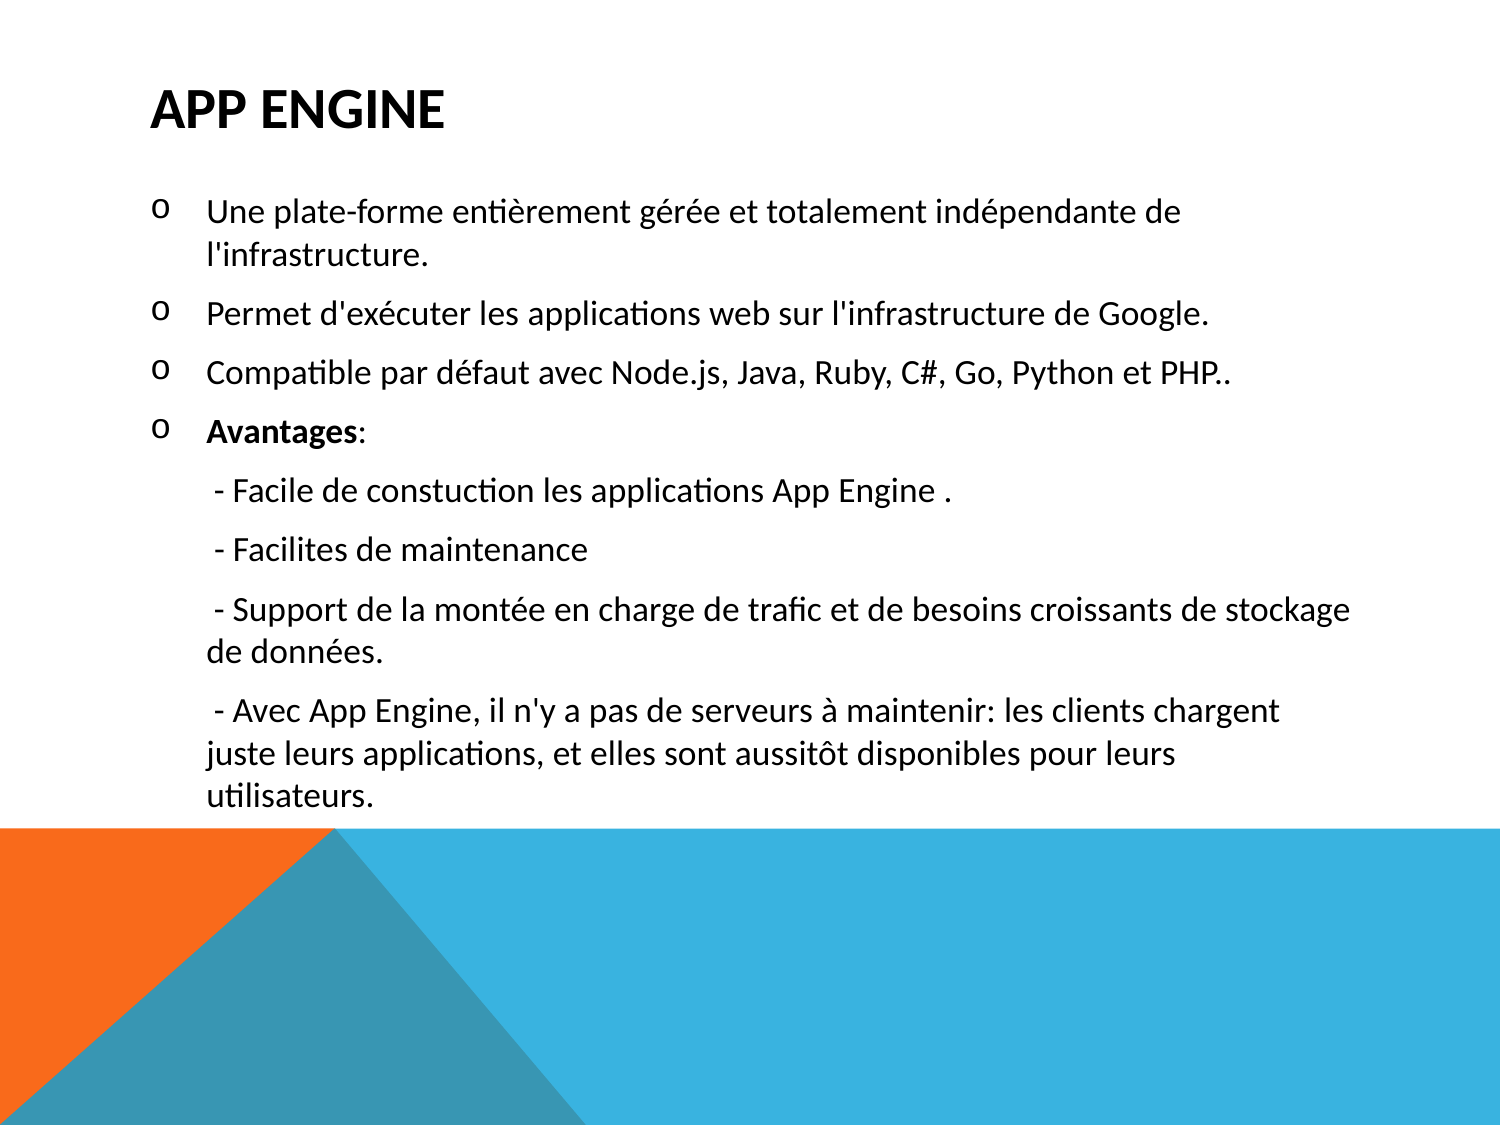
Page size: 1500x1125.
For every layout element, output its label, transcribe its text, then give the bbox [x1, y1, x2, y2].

title App Engine [135, 60, 1369, 150]
list Une plate-forme entièrement gérée et totalement indépendante de l'infrastructure. Permet d'exécuter les applications web sur l'infrastructure de Google. Compatible par défaut avec Node.js, Java, Ruby, C#, Go, Python et PHP.. Avantages: - Facile de constuction les applications App Engine . - Facilites de maintenance - Support de la montée en charge de trafic et de besoins croissants de stockage de données. - Avec App Engine, il n'y a pas de serveurs à maintenir: les clients chargent juste leurs applications, et elles sont aussitôt disponibles pour leurs utilisateurs. [135, 180, 1369, 768]
